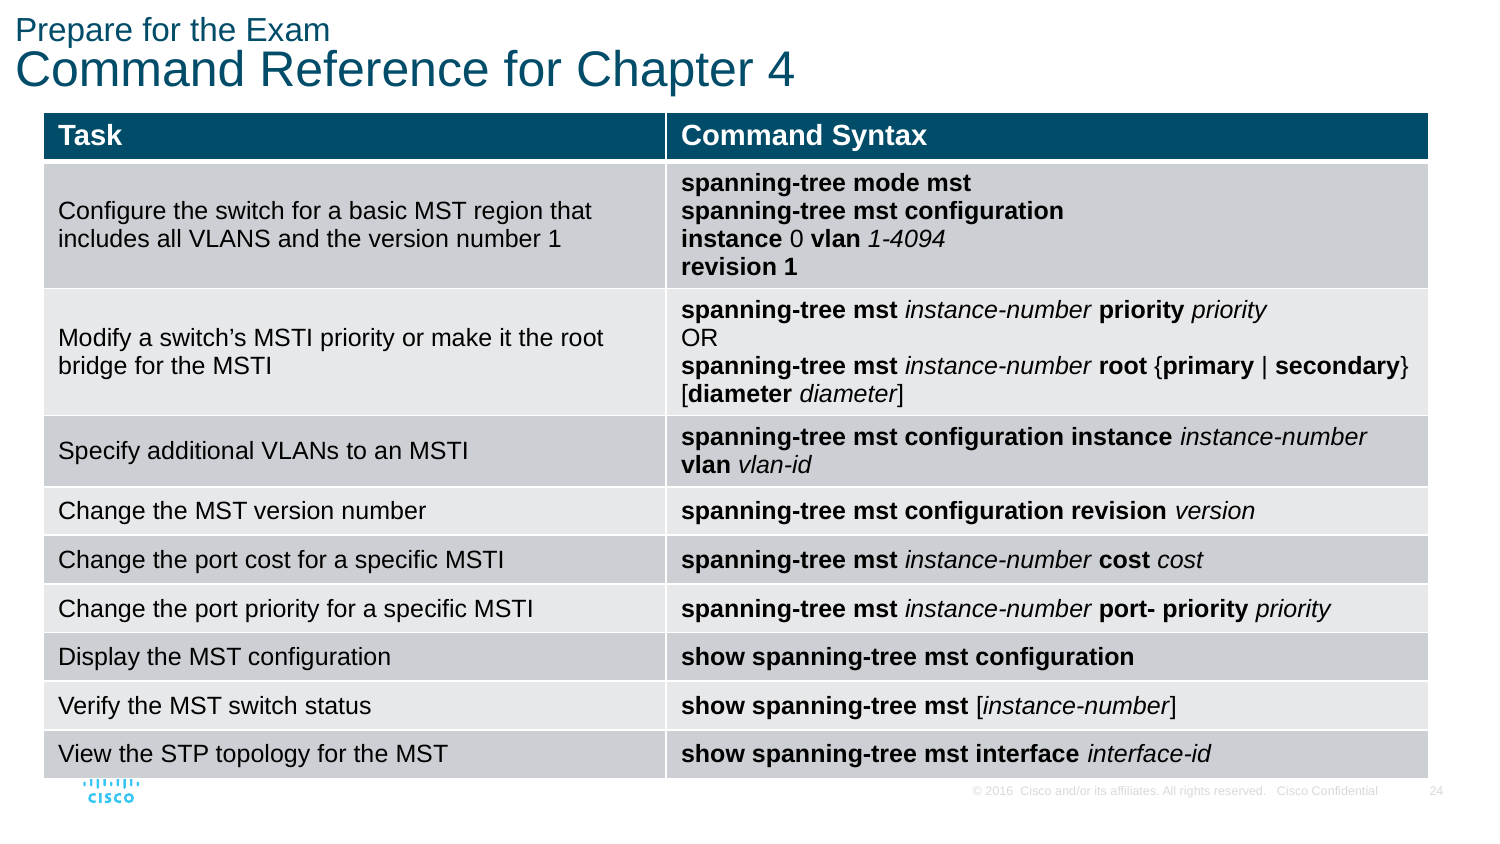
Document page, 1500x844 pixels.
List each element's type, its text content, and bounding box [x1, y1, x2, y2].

table_cell Configure the switch for a basic MST region that includes all VLANS and the version number 1 [44, 164, 665, 288]
table_cell spanning-tree mst instance-number cost cost [667, 536, 1428, 583]
table_cell show spanning-tree mst [instance-number] [667, 682, 1428, 729]
table_cell Display the MST configuration [44, 633, 665, 680]
table_cell spanning-tree mode mst spanning-tree mst configuration instance 0 vlan 1-4094 revision 1 [667, 164, 1428, 288]
table_cell show spanning-tree mst configuration [667, 633, 1428, 680]
table_cell spanning-tree mst instance-number priority priority OR spanning-tree mst instance-number root {primary | secondary}[diameter diameter] [667, 289, 1428, 415]
table_cell spanning-tree mst configuration instance instance-number vlan vlan-id [667, 416, 1428, 486]
table_cell Change the MST version number [44, 488, 665, 534]
table_cell spanning-tree mst configuration revision version [667, 488, 1428, 534]
title Prepare for the Exam Command Reference for Chapter 4 [0, 0, 1369, 112]
table_cell show spanning-tree mst interface interface-id [667, 731, 1428, 778]
table_cell Change the port priority for a specific MSTI [44, 585, 665, 632]
table_cell Specify additional VLANs to an MSTI [44, 416, 665, 486]
table_header Command Syntax [667, 113, 1428, 159]
table_cell spanning-tree mst instance-number port- priority priority [667, 585, 1428, 632]
table_cell Modify a switch’s MSTI priority or make it the root bridge for the MSTI [44, 289, 665, 415]
table_cell Verify the MST switch status [44, 682, 665, 729]
table_cell View the STP topology for the MST [44, 731, 665, 778]
table_header Task [44, 113, 665, 159]
table_cell Change the port cost for a specific MSTI [44, 536, 665, 583]
